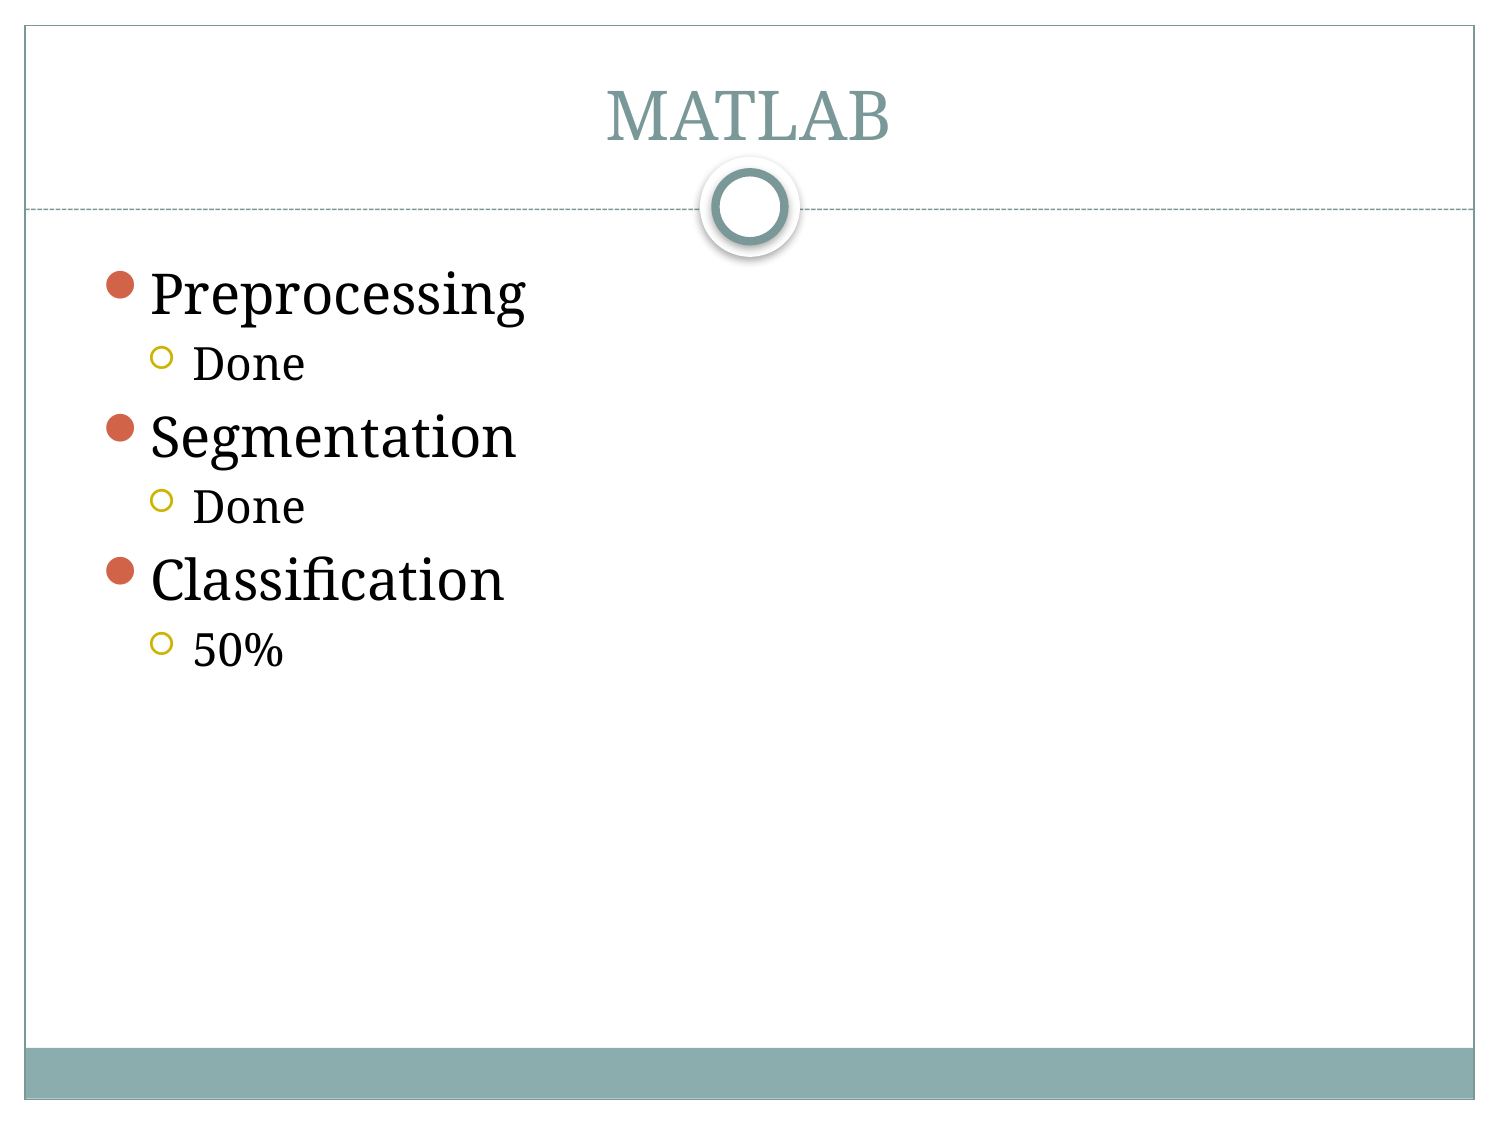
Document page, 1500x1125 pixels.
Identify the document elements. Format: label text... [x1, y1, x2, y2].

list Preprocessing Done Segmentation Done Classification 50% [87, 250, 1396, 1001]
title MATLAB [49, 37, 1450, 162]
